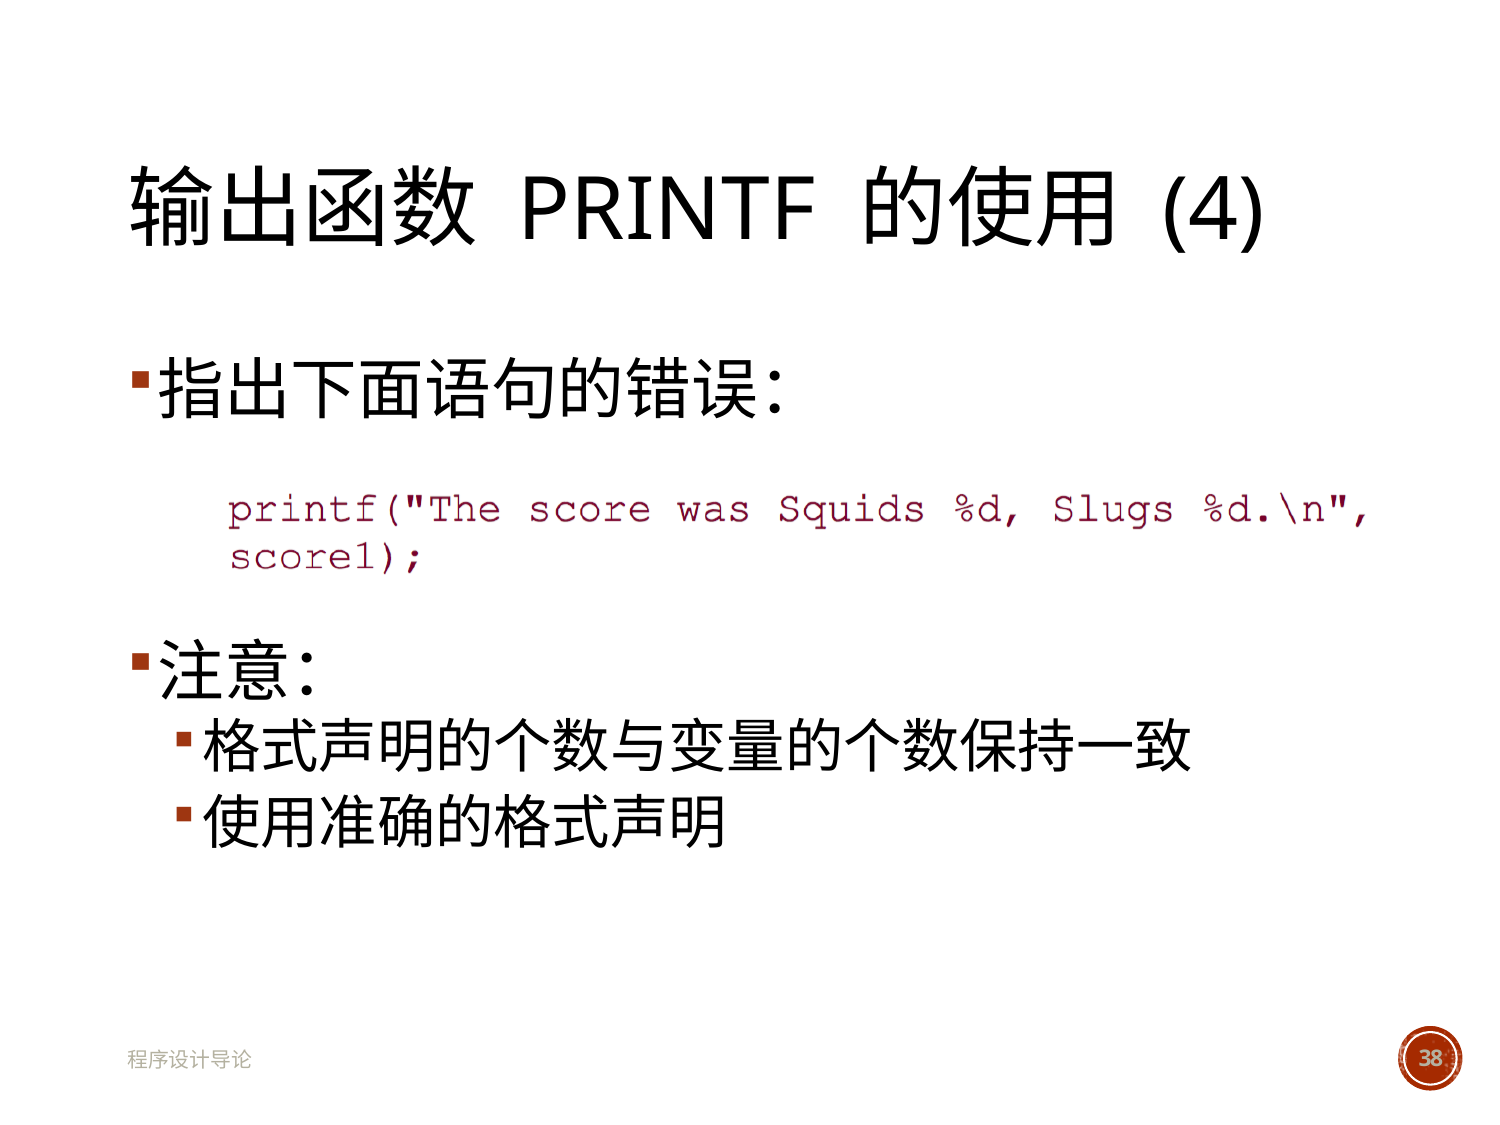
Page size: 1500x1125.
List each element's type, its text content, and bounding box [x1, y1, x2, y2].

slide_number 38 [1391, 1028, 1471, 1089]
footer 程序设计导论 [112, 1028, 891, 1089]
picture [218, 456, 1405, 590]
title 输出函数 printf 的使用 (4) [112, 79, 1388, 344]
list 指出下面语句的错误： 注意： 格式声明的个数与变量的个数保持一致 使用准确的格式声明 [112, 348, 1388, 1013]
